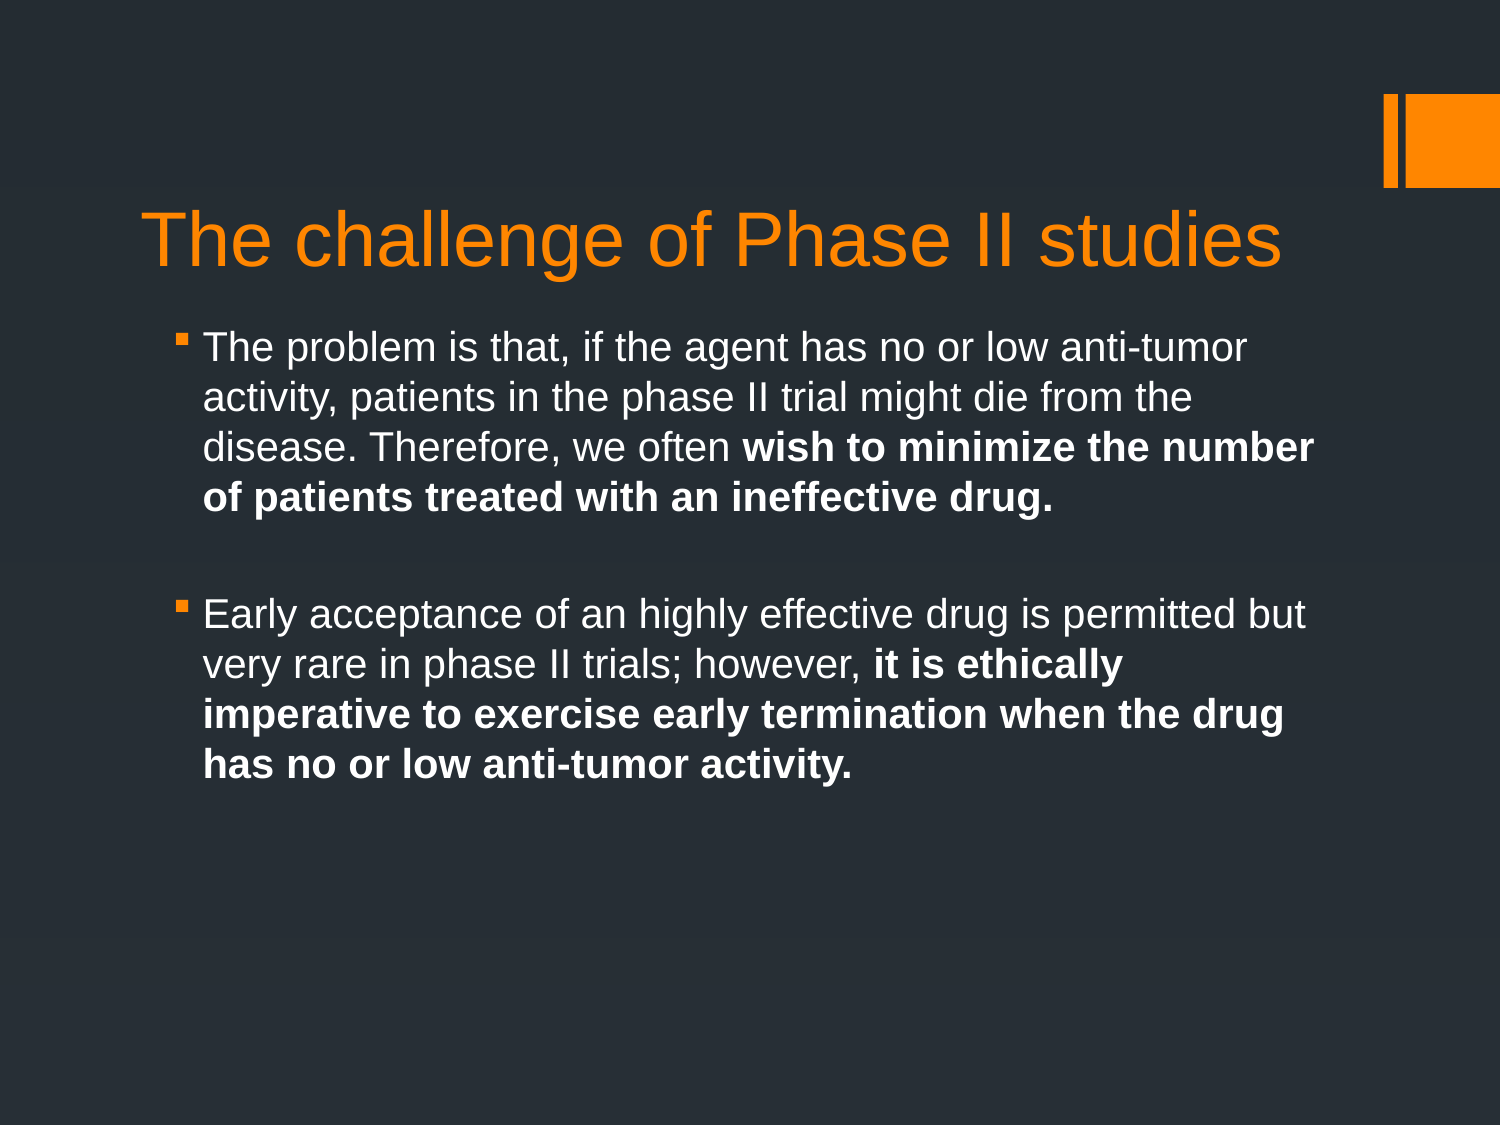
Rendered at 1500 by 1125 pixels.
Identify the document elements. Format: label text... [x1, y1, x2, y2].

title The challenge of Phase II studies [125, 99, 1325, 290]
list The problem is that, if the agent has no or low anti-tumor activity, patients in the phase II trial might die from the disease. Therefore, we often wish to minimize the number of patients treated with an ineffective drug. Early acceptance of an highly effective drug is permitted but very rare in phase II trials; however, it is ethically imperative to exercise early termination when the drug has no or low anti-tumor activity. [150, 312, 1350, 1035]
